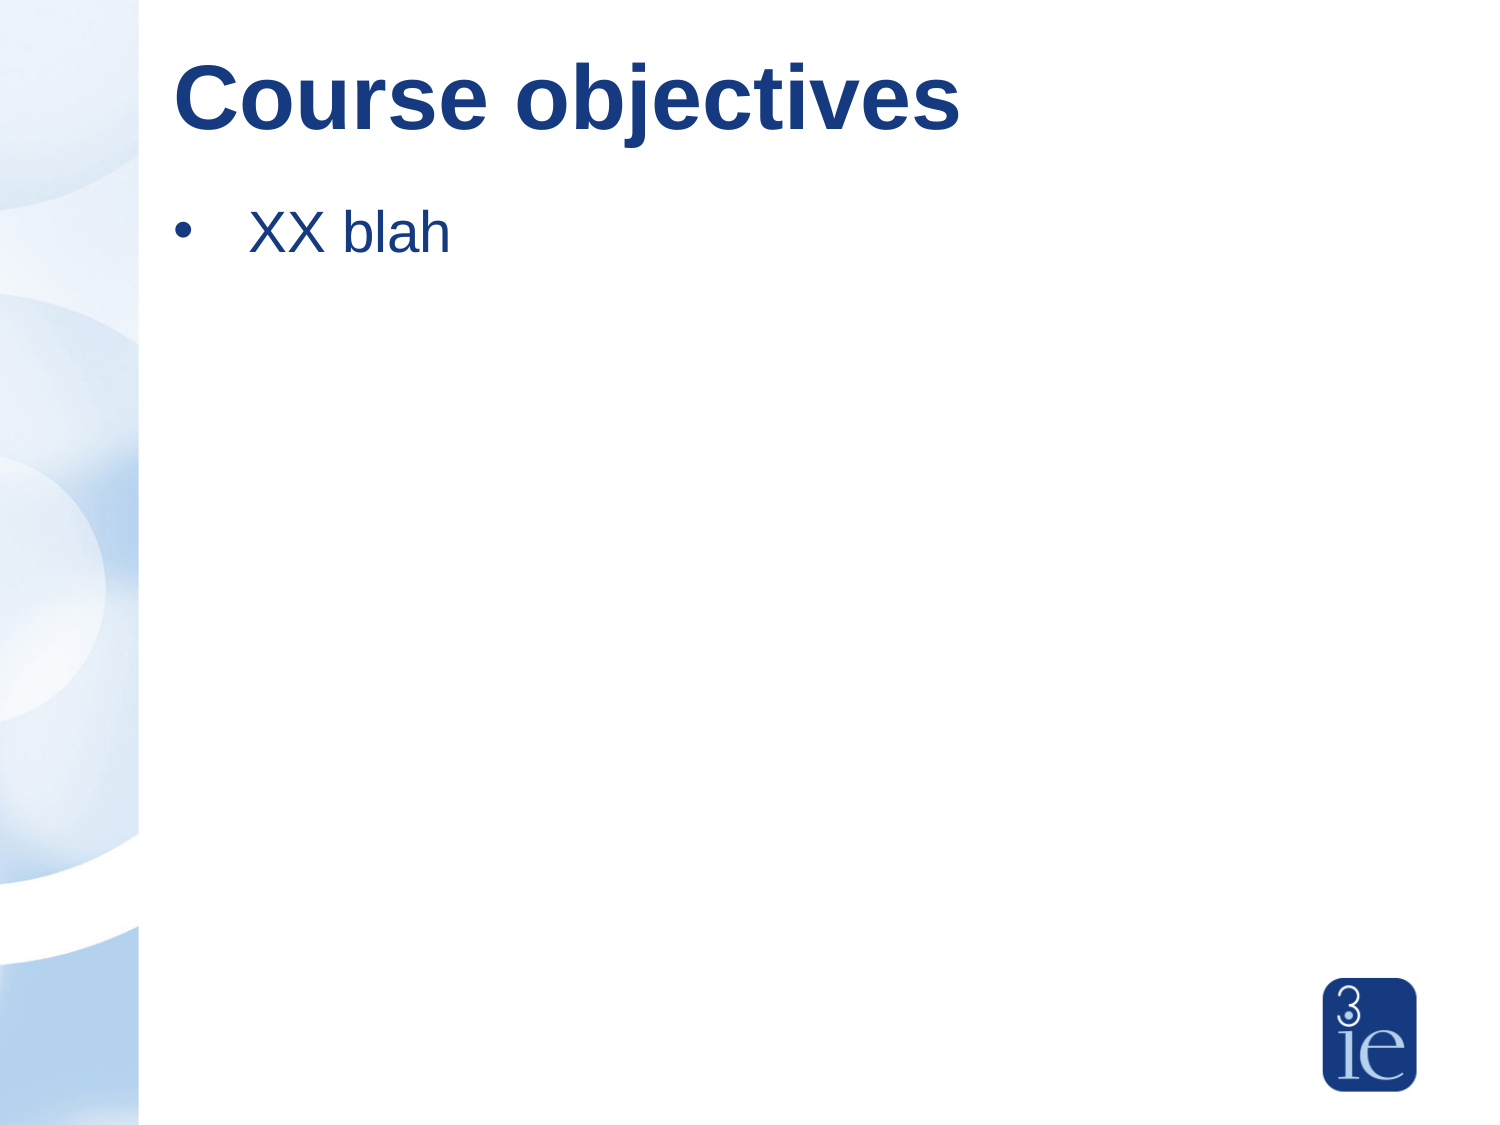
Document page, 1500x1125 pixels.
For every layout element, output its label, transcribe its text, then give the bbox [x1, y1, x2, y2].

picture [0, 0, 1500, 1125]
list XX blah [158, 186, 1458, 944]
title Course objectives [158, 25, 1458, 162]
